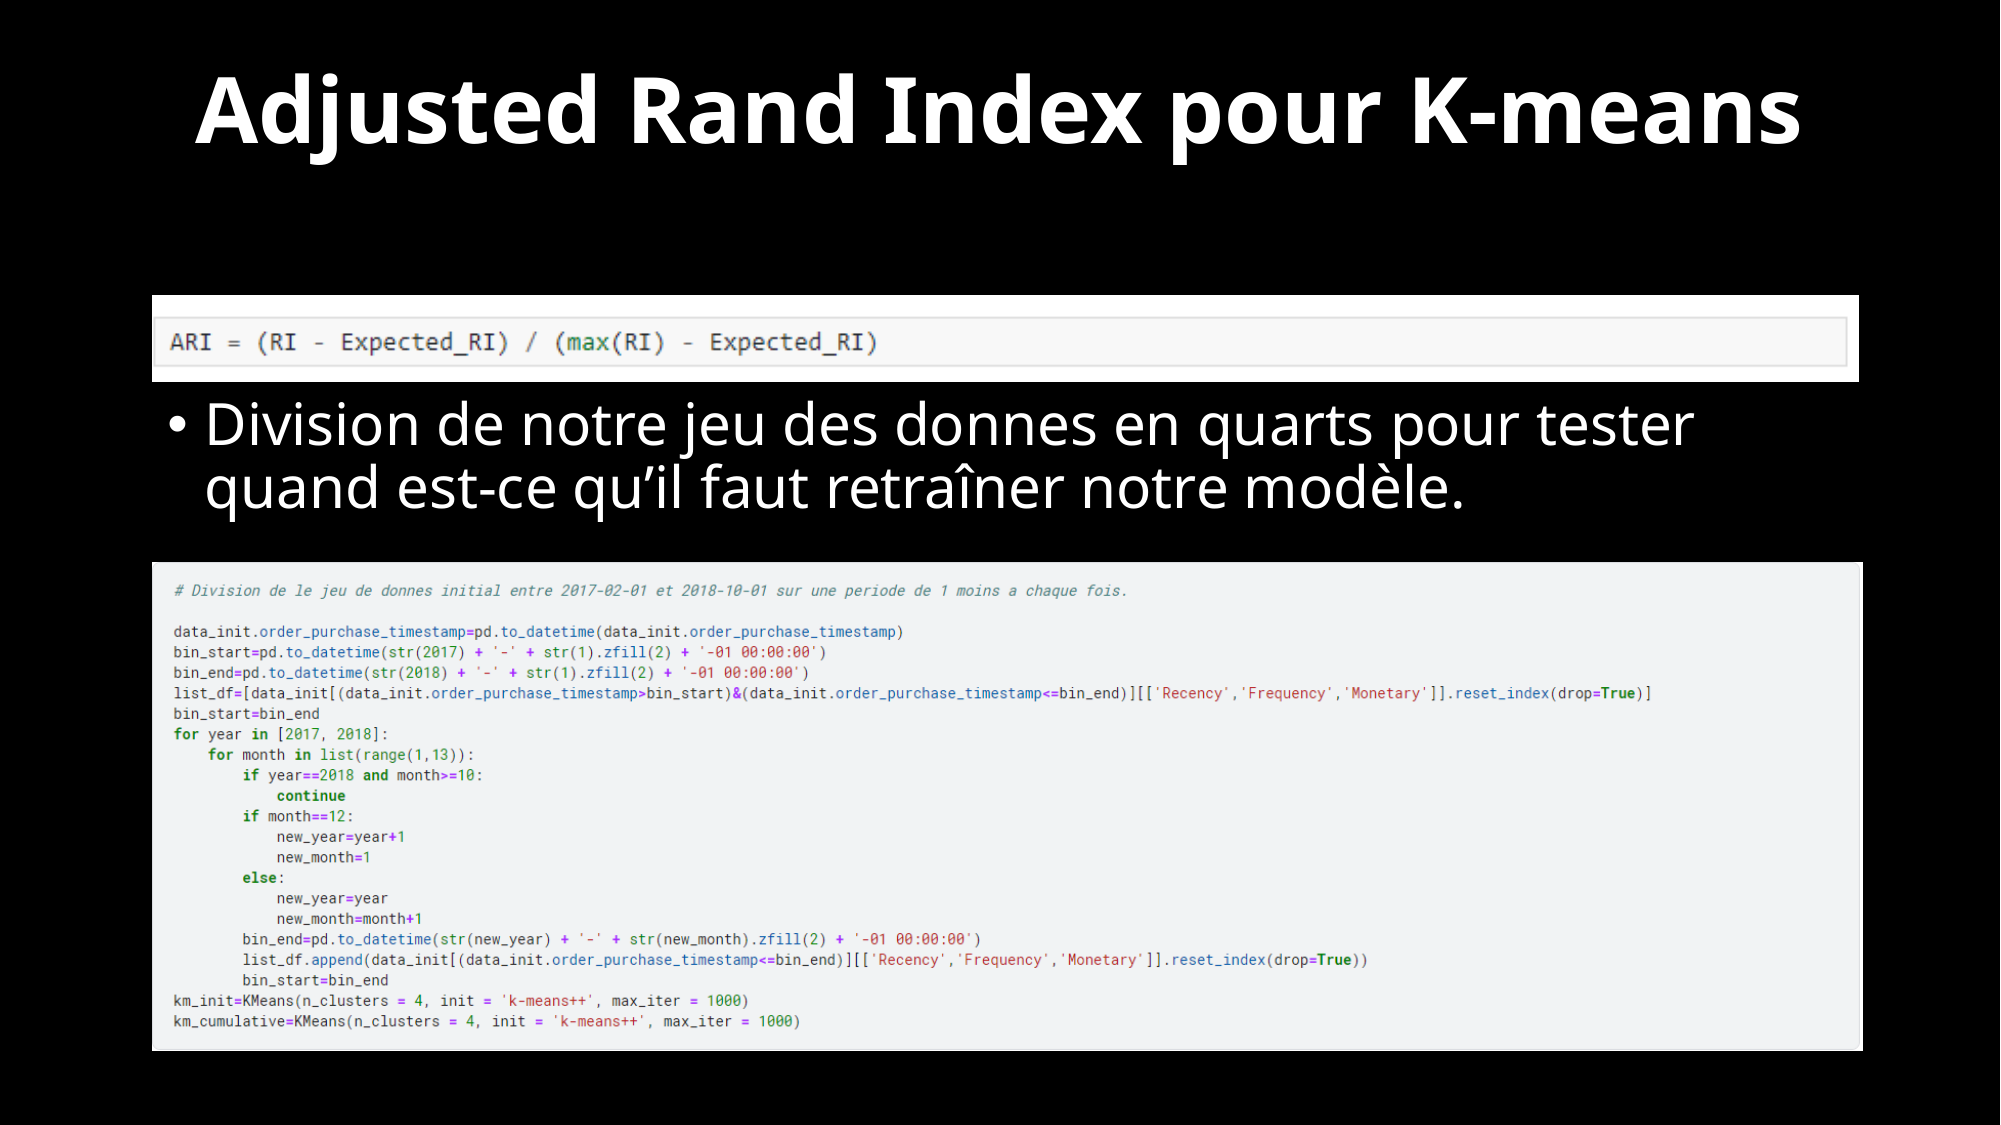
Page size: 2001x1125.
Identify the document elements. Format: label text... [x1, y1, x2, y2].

picture [152, 562, 1863, 1051]
list Division de notre jeu des donnes en quarts pour tester quand est-ce qu’il faut retraîner notre modèle. [152, 296, 1878, 1011]
title Adjusted Rand Index pour K-means [137, 59, 1863, 278]
picture [152, 295, 1859, 382]
